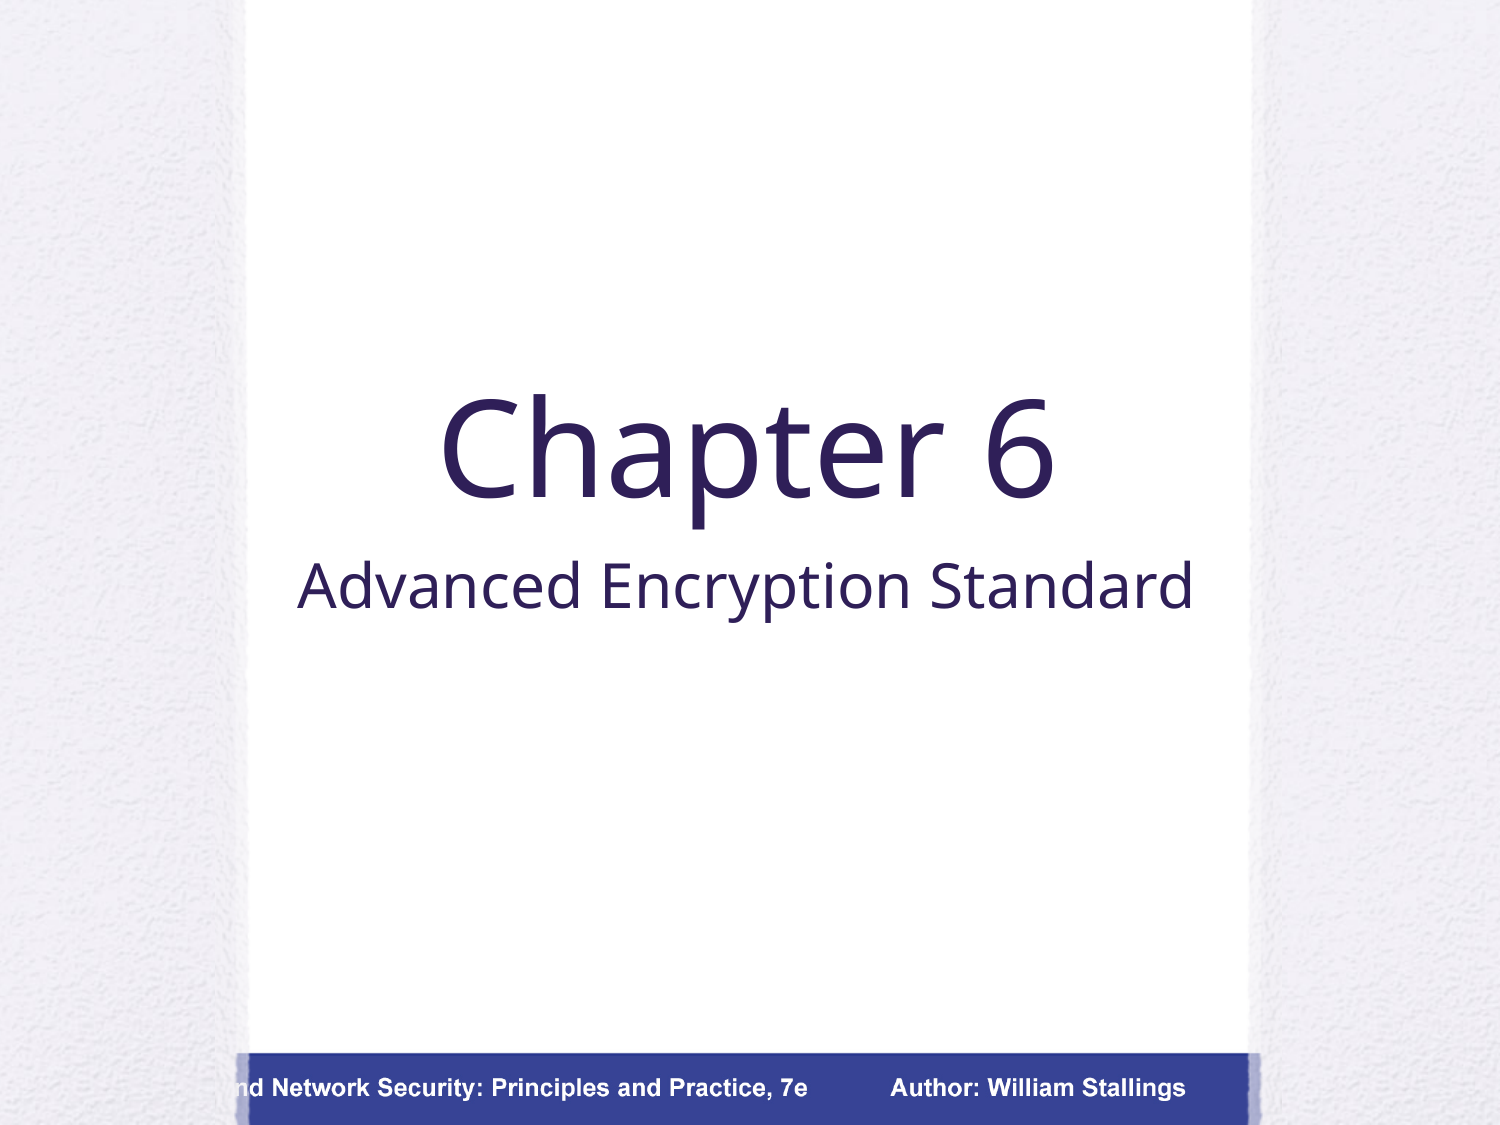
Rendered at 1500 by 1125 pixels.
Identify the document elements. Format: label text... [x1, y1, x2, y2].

title Chapter 6 [300, 290, 1195, 533]
subtitle Advanced Encryption Standard [246, 538, 1248, 679]
picture [0, 0, 1500, 1125]
